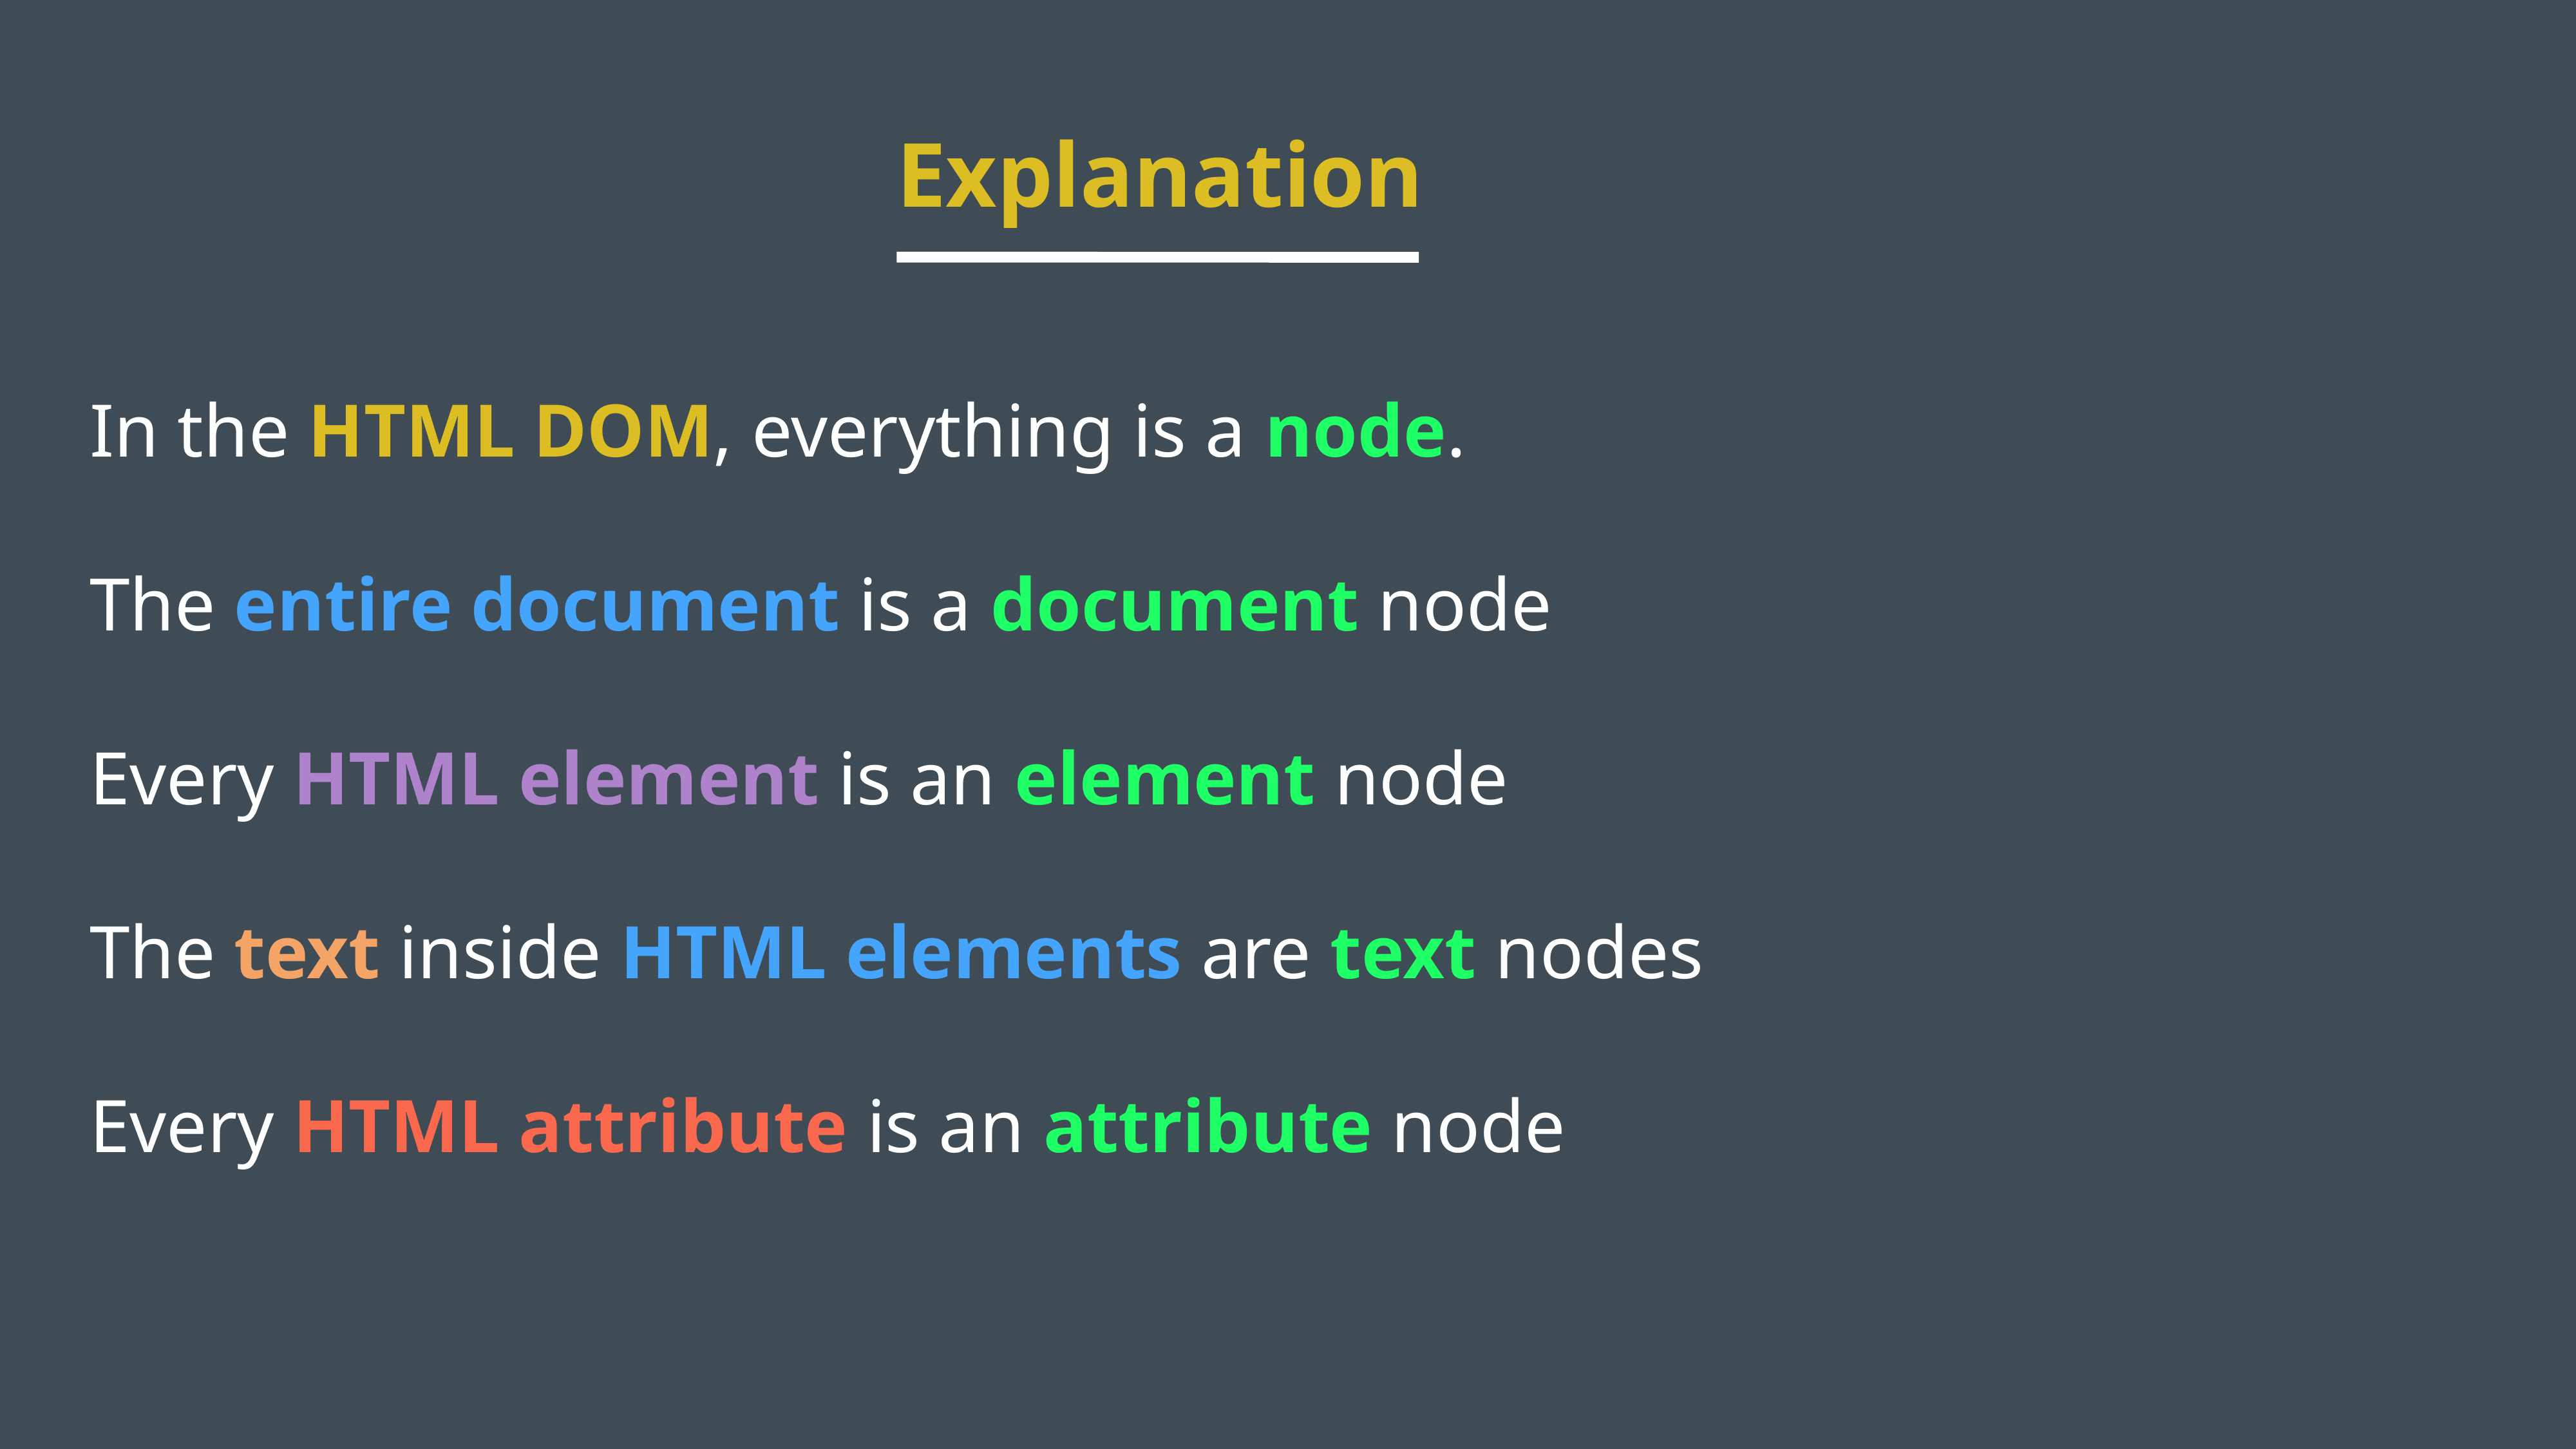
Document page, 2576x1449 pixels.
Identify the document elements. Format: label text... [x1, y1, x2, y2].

text_box In the HTML DOM, everything is a node. The entire document is a document node Every HTML element is an element node The text inside HTML elements are text nodes Every HTML attribute is an attribute node [80, 379, 2359, 1259]
text_box Explanation [887, 113, 1434, 229]
